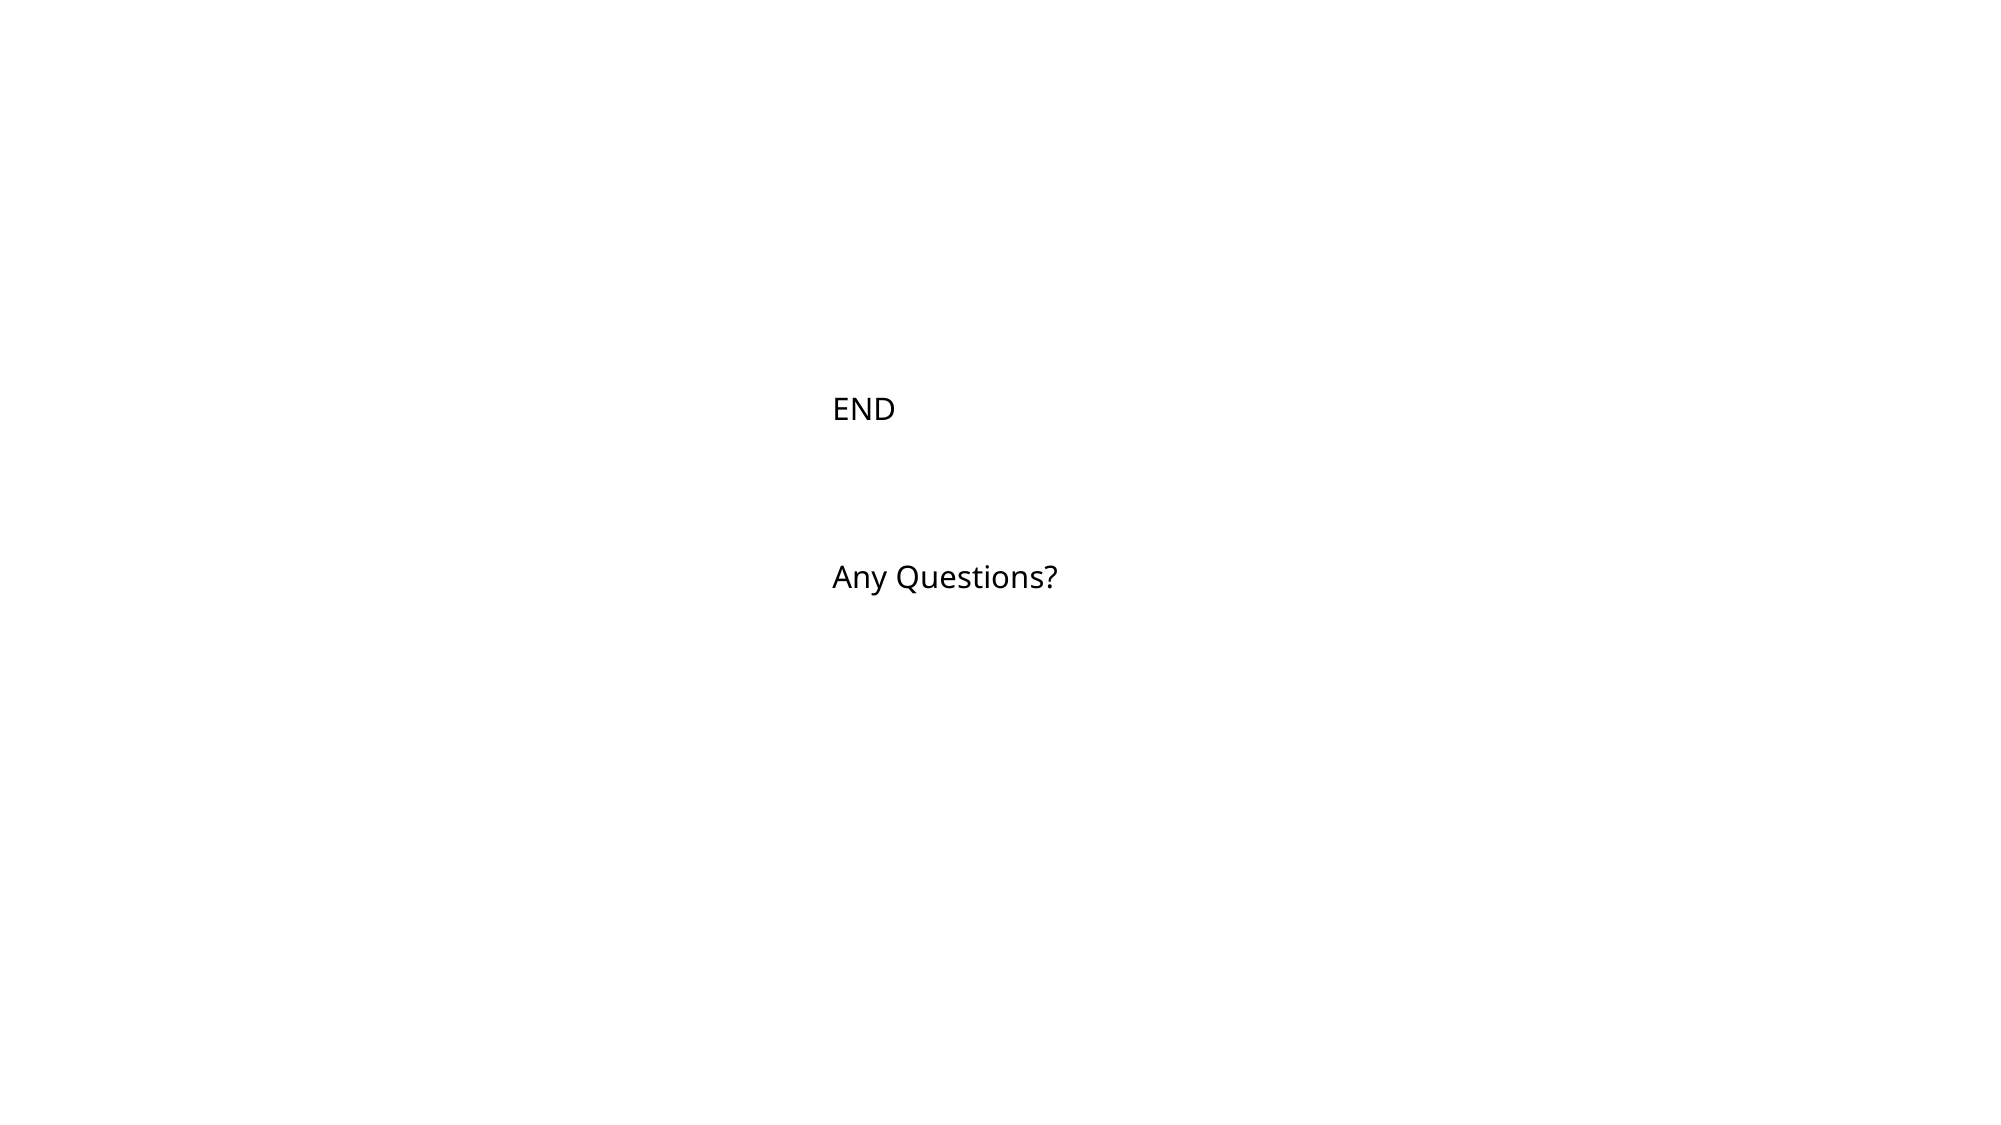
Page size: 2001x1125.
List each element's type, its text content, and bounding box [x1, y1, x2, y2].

title END Any Questions? [817, 385, 2000, 603]
